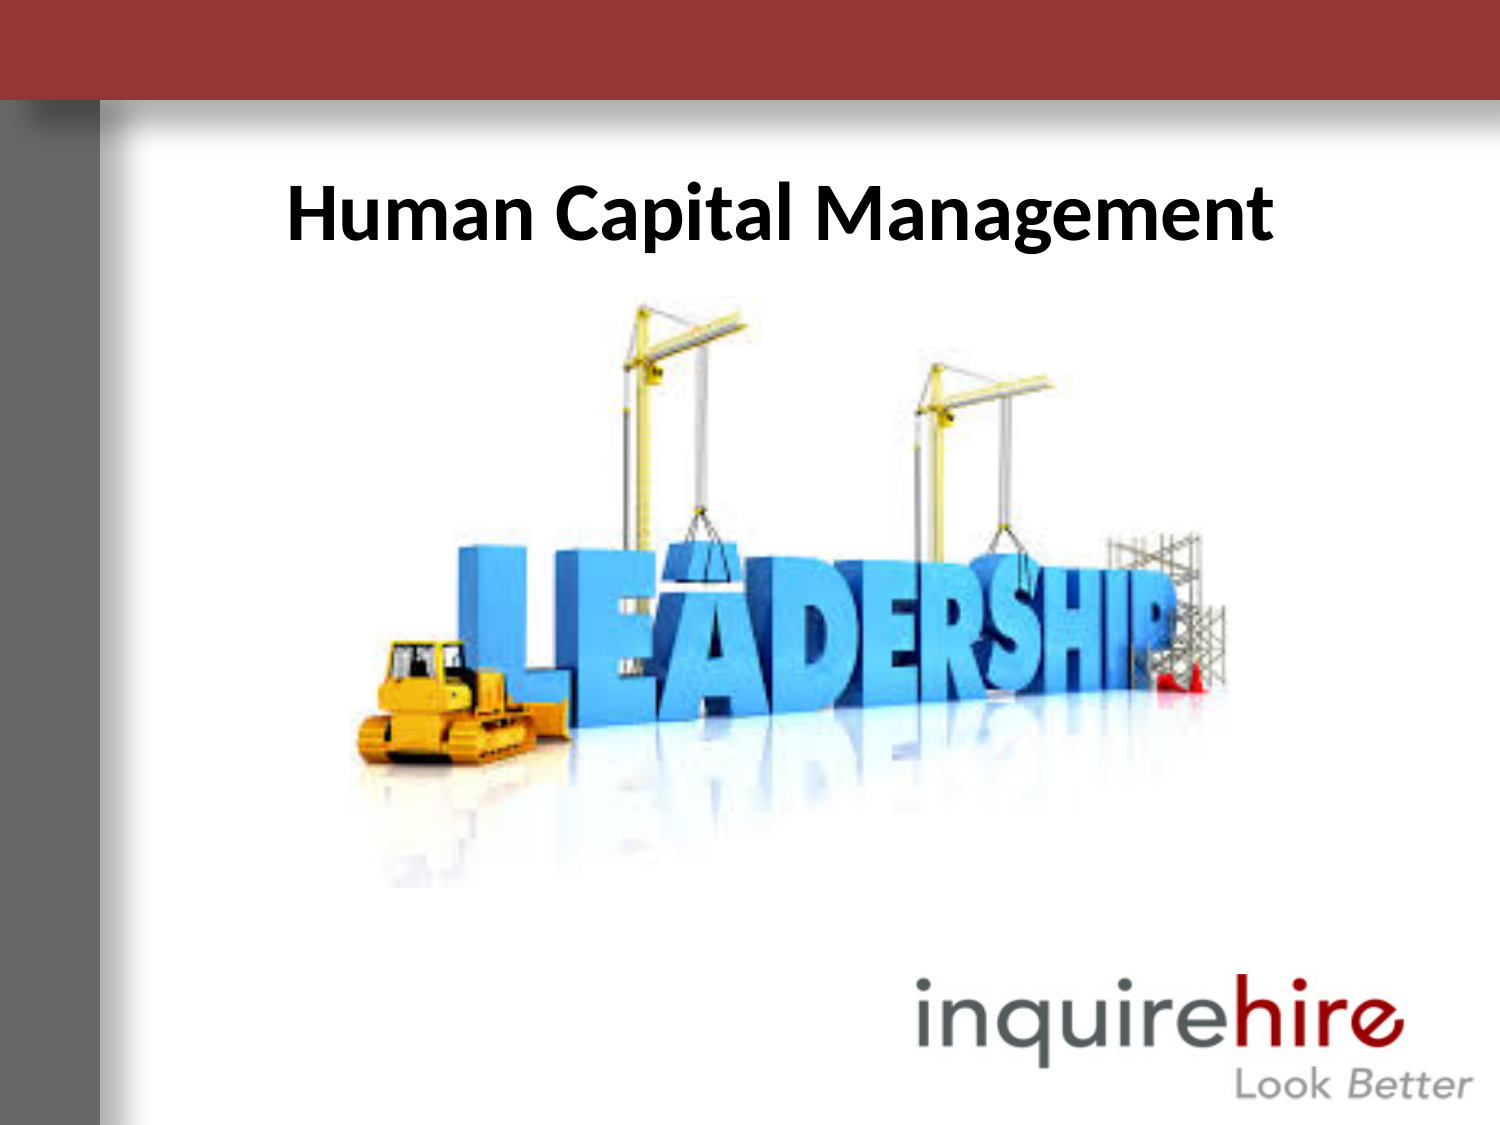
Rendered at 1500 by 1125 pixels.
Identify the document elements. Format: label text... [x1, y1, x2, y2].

text_box [0, 102, 102, 1125]
picture [916, 974, 1476, 1101]
text_box Human Capital Management [149, 149, 1413, 265]
picture [349, 296, 1239, 888]
text_box [0, 0, 1500, 102]
